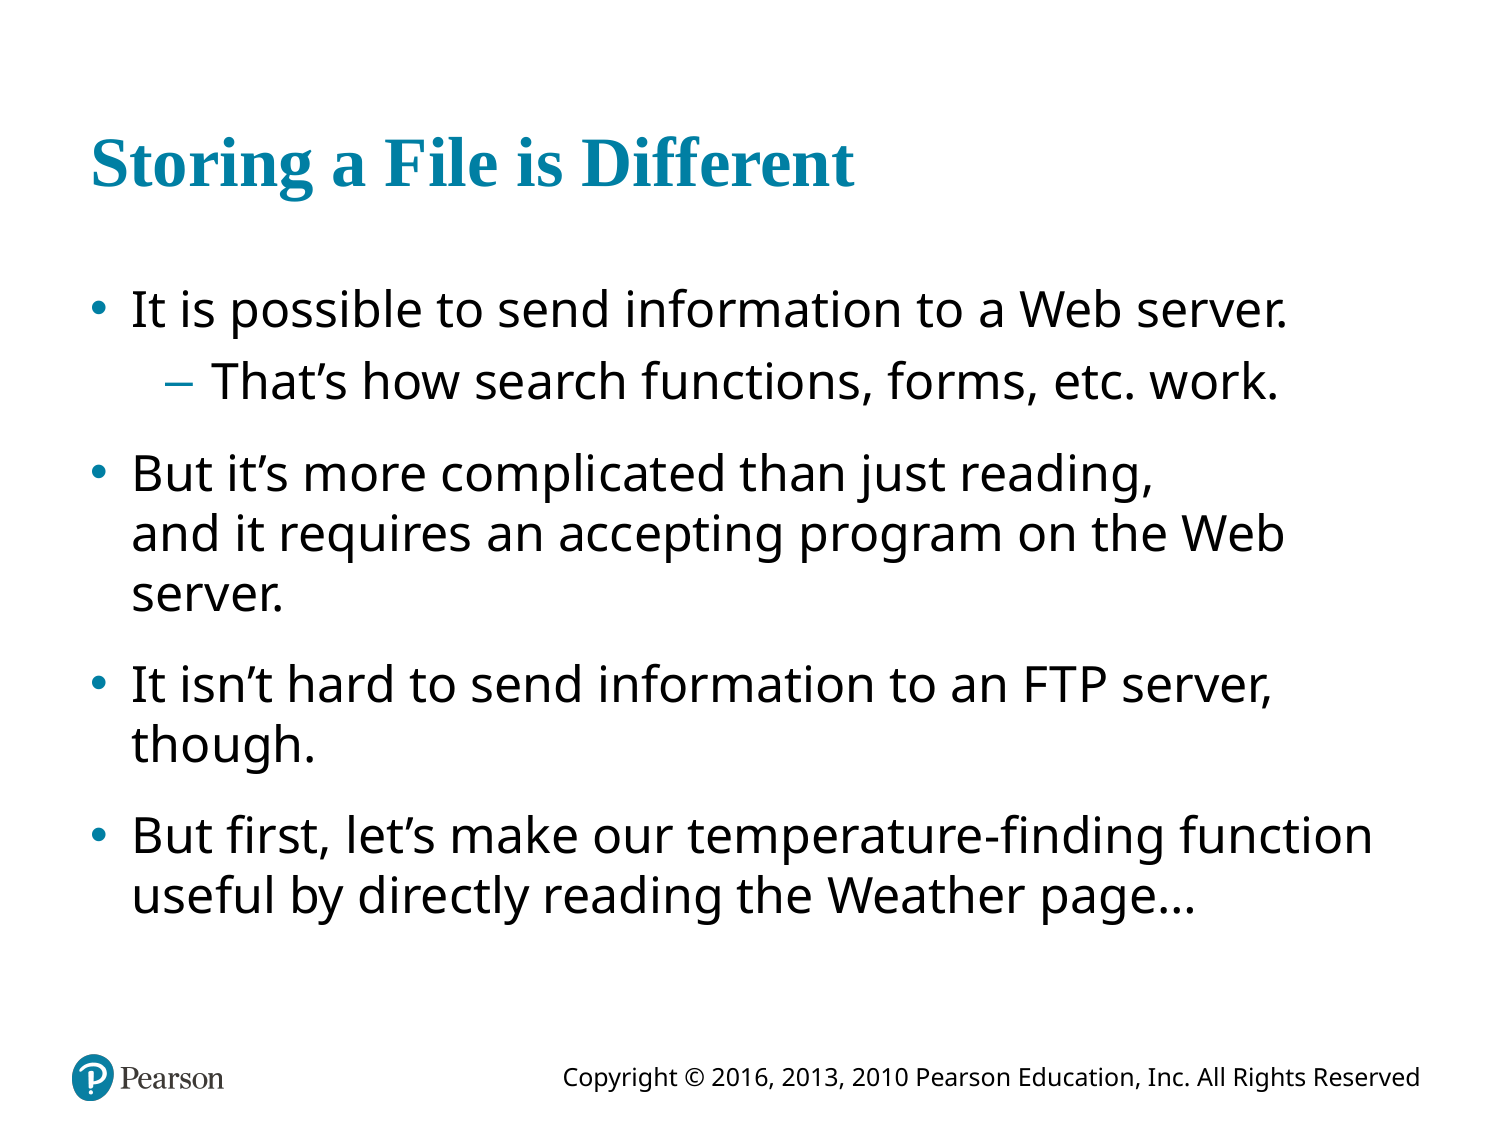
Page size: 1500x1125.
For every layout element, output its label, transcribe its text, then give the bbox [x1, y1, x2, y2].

list It is possible to send information to a Web server. That’s how search functions, forms, etc. work. But it’s more complicated than just reading, and it requires an accepting program on the Web server. It isn’t hard to send information to an F T P server, though. But first, let’s make our temperature-finding function useful by directly reading the Weather page… [75, 262, 1425, 939]
picture [80, 1063, 106, 1088]
picture [98, 1054, 224, 1101]
title Storing a File is Different [75, 0, 1425, 216]
picture [72, 1054, 88, 1070]
picture [72, 1087, 83, 1101]
